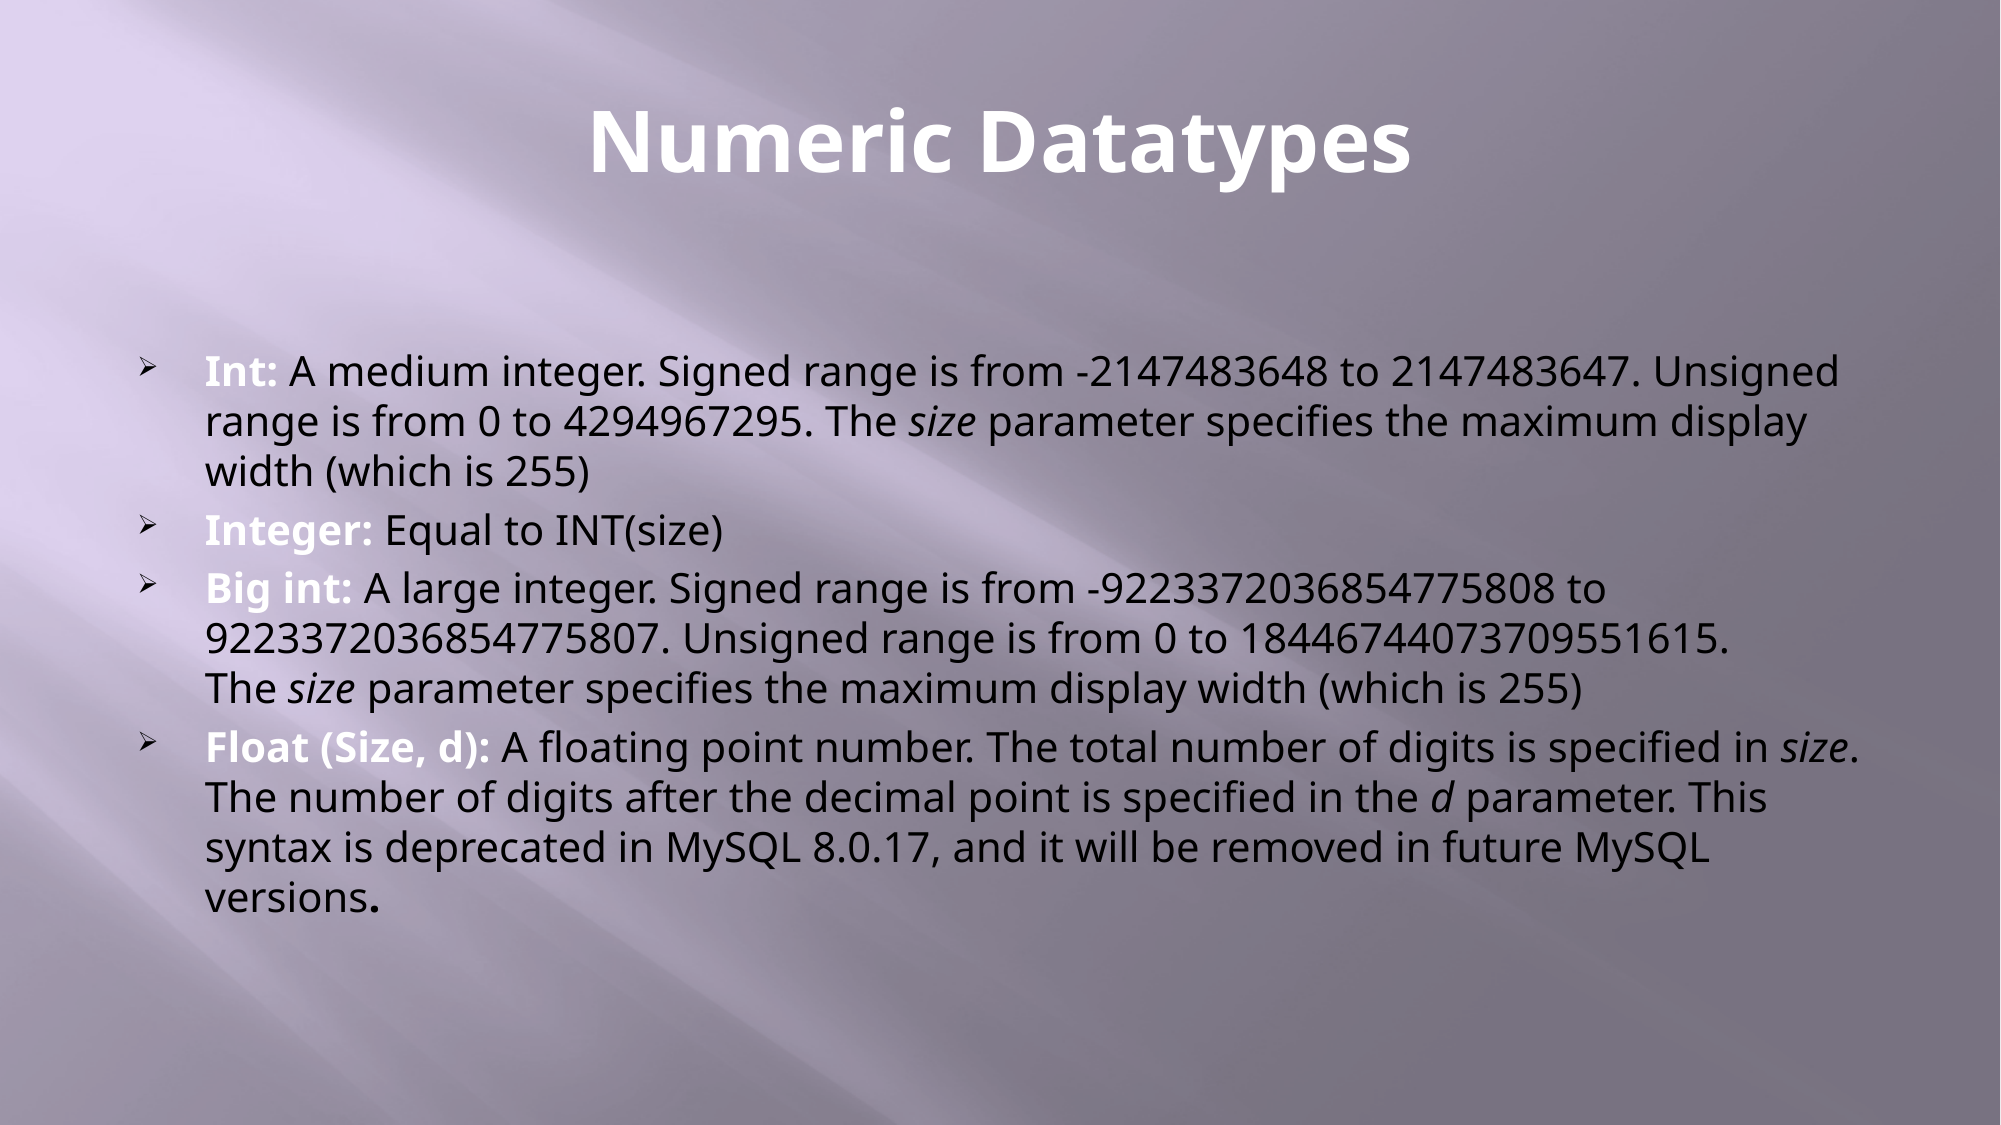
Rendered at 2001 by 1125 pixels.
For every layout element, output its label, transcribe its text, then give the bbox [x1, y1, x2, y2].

list Int: A medium integer. Signed range is from -2147483648 to 2147483647. Unsigned range is from 0 to 4294967295. The size parameter specifies the maximum display width (which is 255) Integer: Equal to INT(size) Big int: A large integer. Signed range is from -9223372036854775808 to 9223372036854775807. Unsigned range is from 0 to 18446744073709551615. The size parameter specifies the maximum display width (which is 255) Float (Size, d): A floating point number. The total number of digits is specified in size. The number of digits after the decimal point is specified in the d parameter. This syntax is deprecated in MySQL 8.0.17, and it will be removed in future MySQL versions. [99, 337, 1897, 1008]
title Numeric Datatypes [99, 45, 1900, 233]
